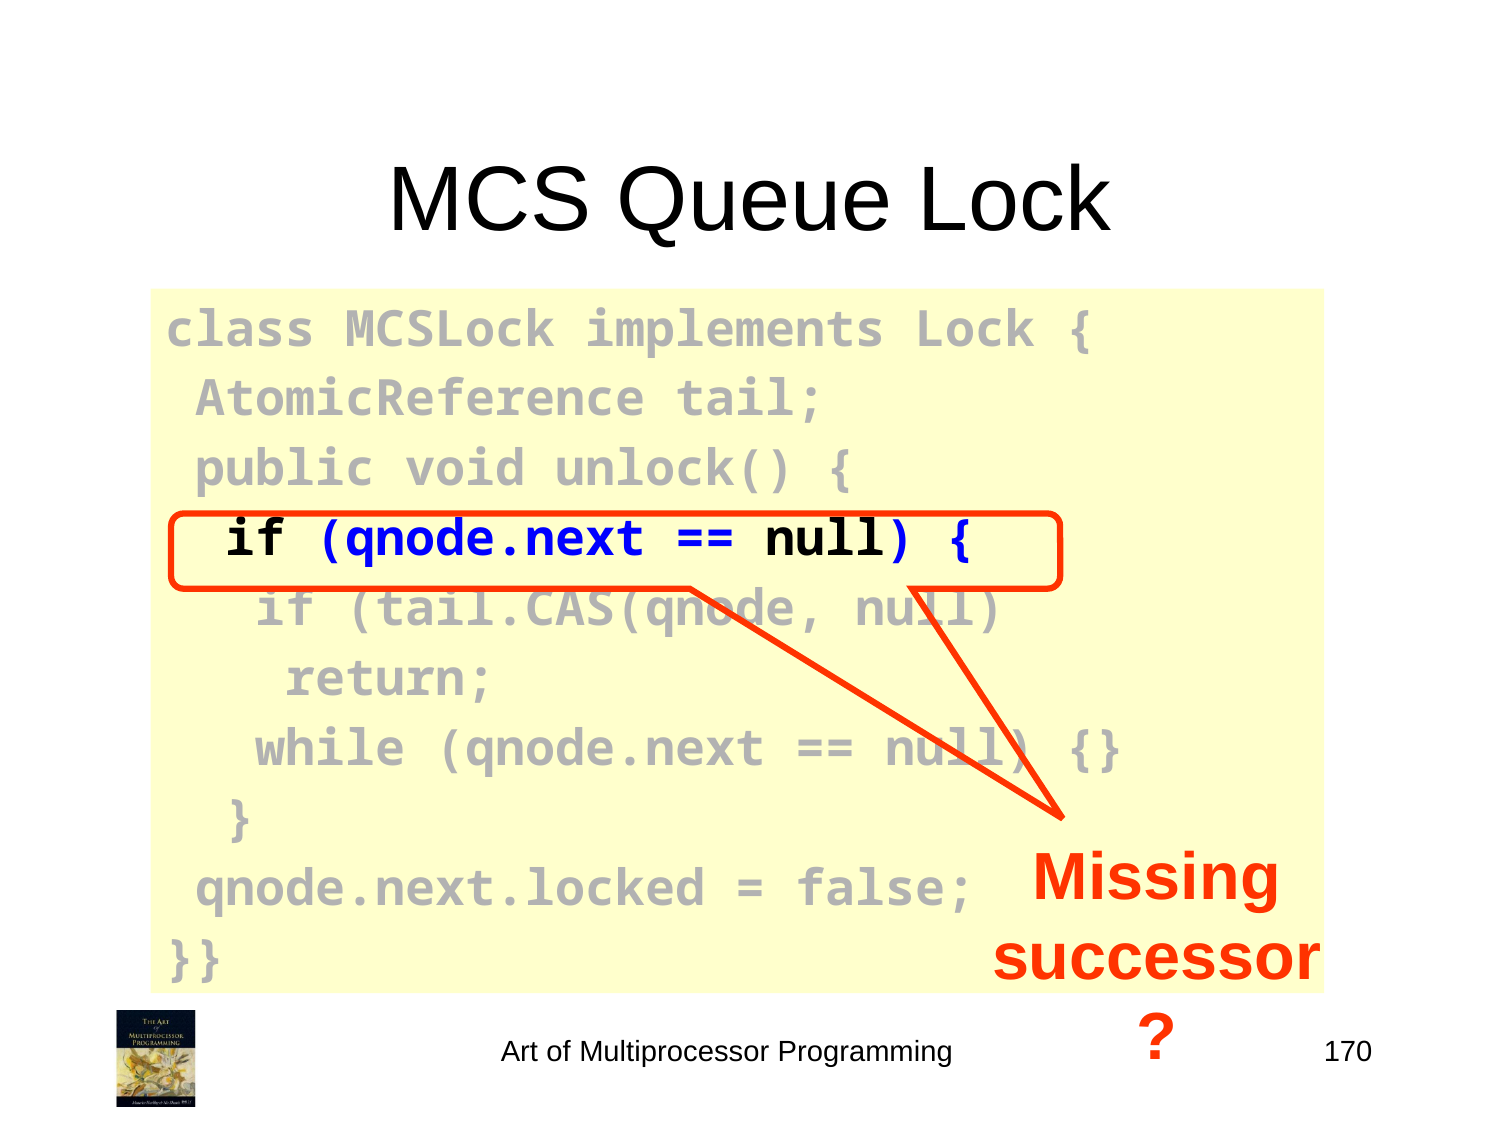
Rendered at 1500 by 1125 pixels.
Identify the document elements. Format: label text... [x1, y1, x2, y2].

footer Art of Multiprocessor Programming [433, 1024, 1022, 1101]
picture [107, 1010, 204, 1107]
text_box class MCSLock implements Lock { AtomicReference tail; public void unlock() { if (qnode.next == null) { if (tail.CAS(qnode, null) return; while (qnode.next == null) {} } qnode.next.locked = false; }} [150, 288, 1325, 994]
text_box Missing successor? [957, 825, 1357, 1081]
text_box [171, 513, 1063, 819]
title MCS Queue Lock [112, 99, 1388, 288]
slide_number 170 [1074, 1024, 1388, 1101]
